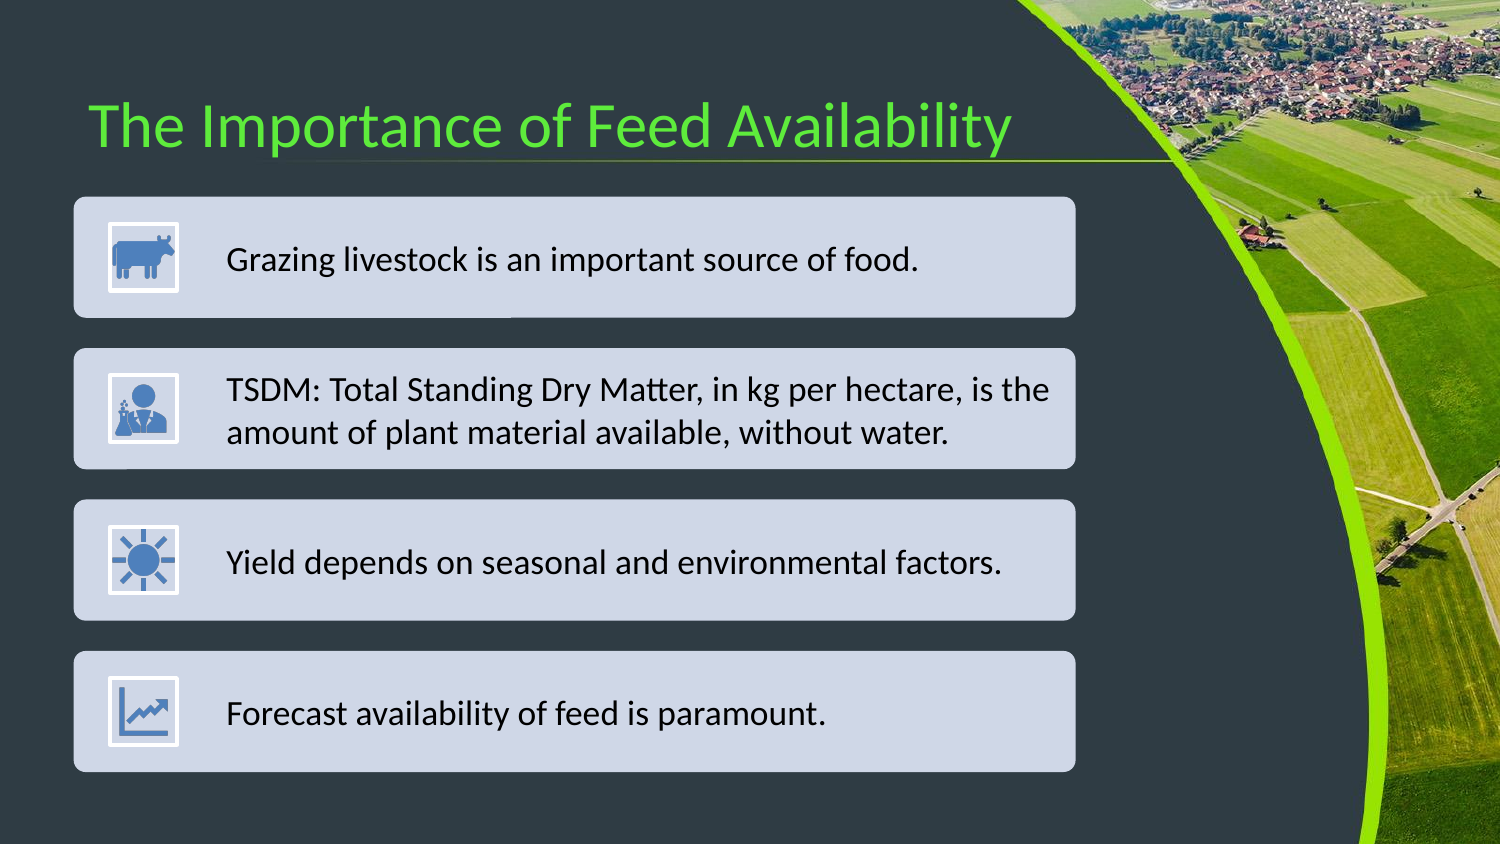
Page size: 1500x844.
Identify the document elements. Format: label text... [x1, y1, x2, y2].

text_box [73, 196, 1076, 773]
title The Importance of Feed Availability [73, 46, 1126, 197]
picture [0, 0, 1500, 844]
